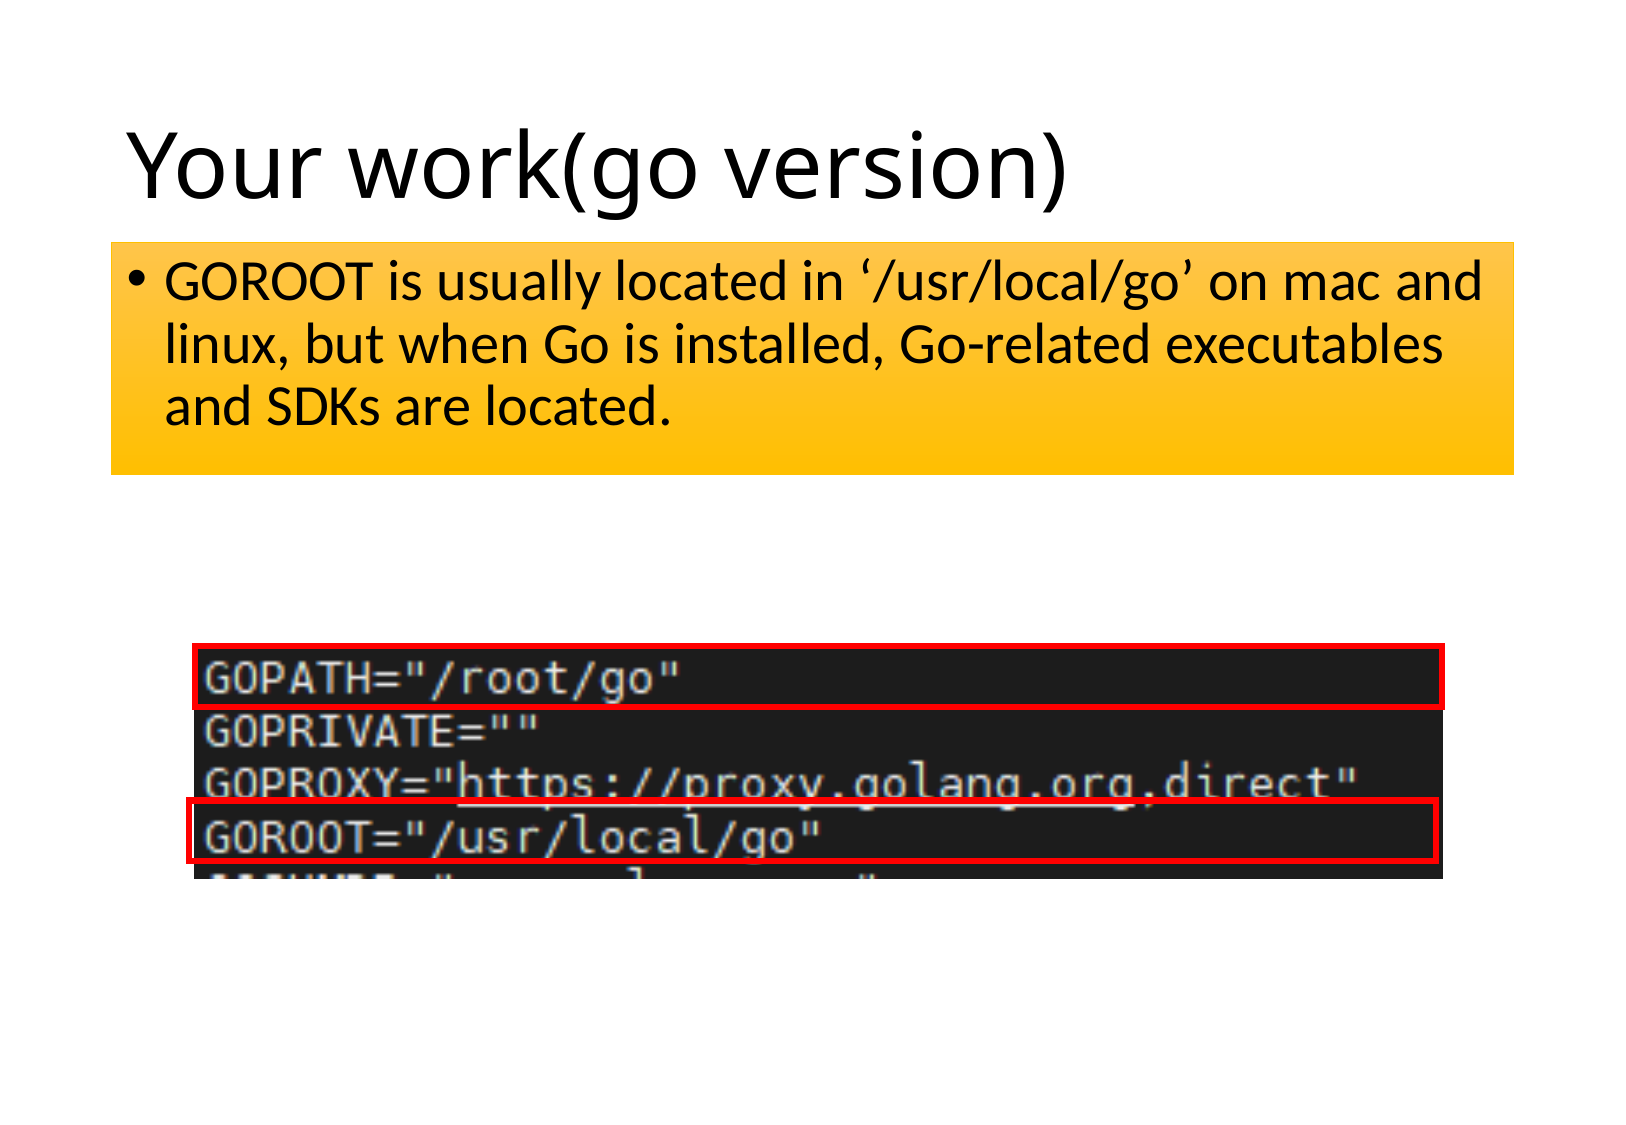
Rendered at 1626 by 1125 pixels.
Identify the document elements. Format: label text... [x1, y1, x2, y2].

title Your work(go version) [111, 59, 1514, 242]
text_box [188, 799, 194, 862]
text_box GOROOT is usually located in ‘/usr/local/go’ on mac and linux, but when Go is installed, Go-related executables and SDKs are located. [111, 242, 1514, 475]
picture [194, 645, 1443, 879]
